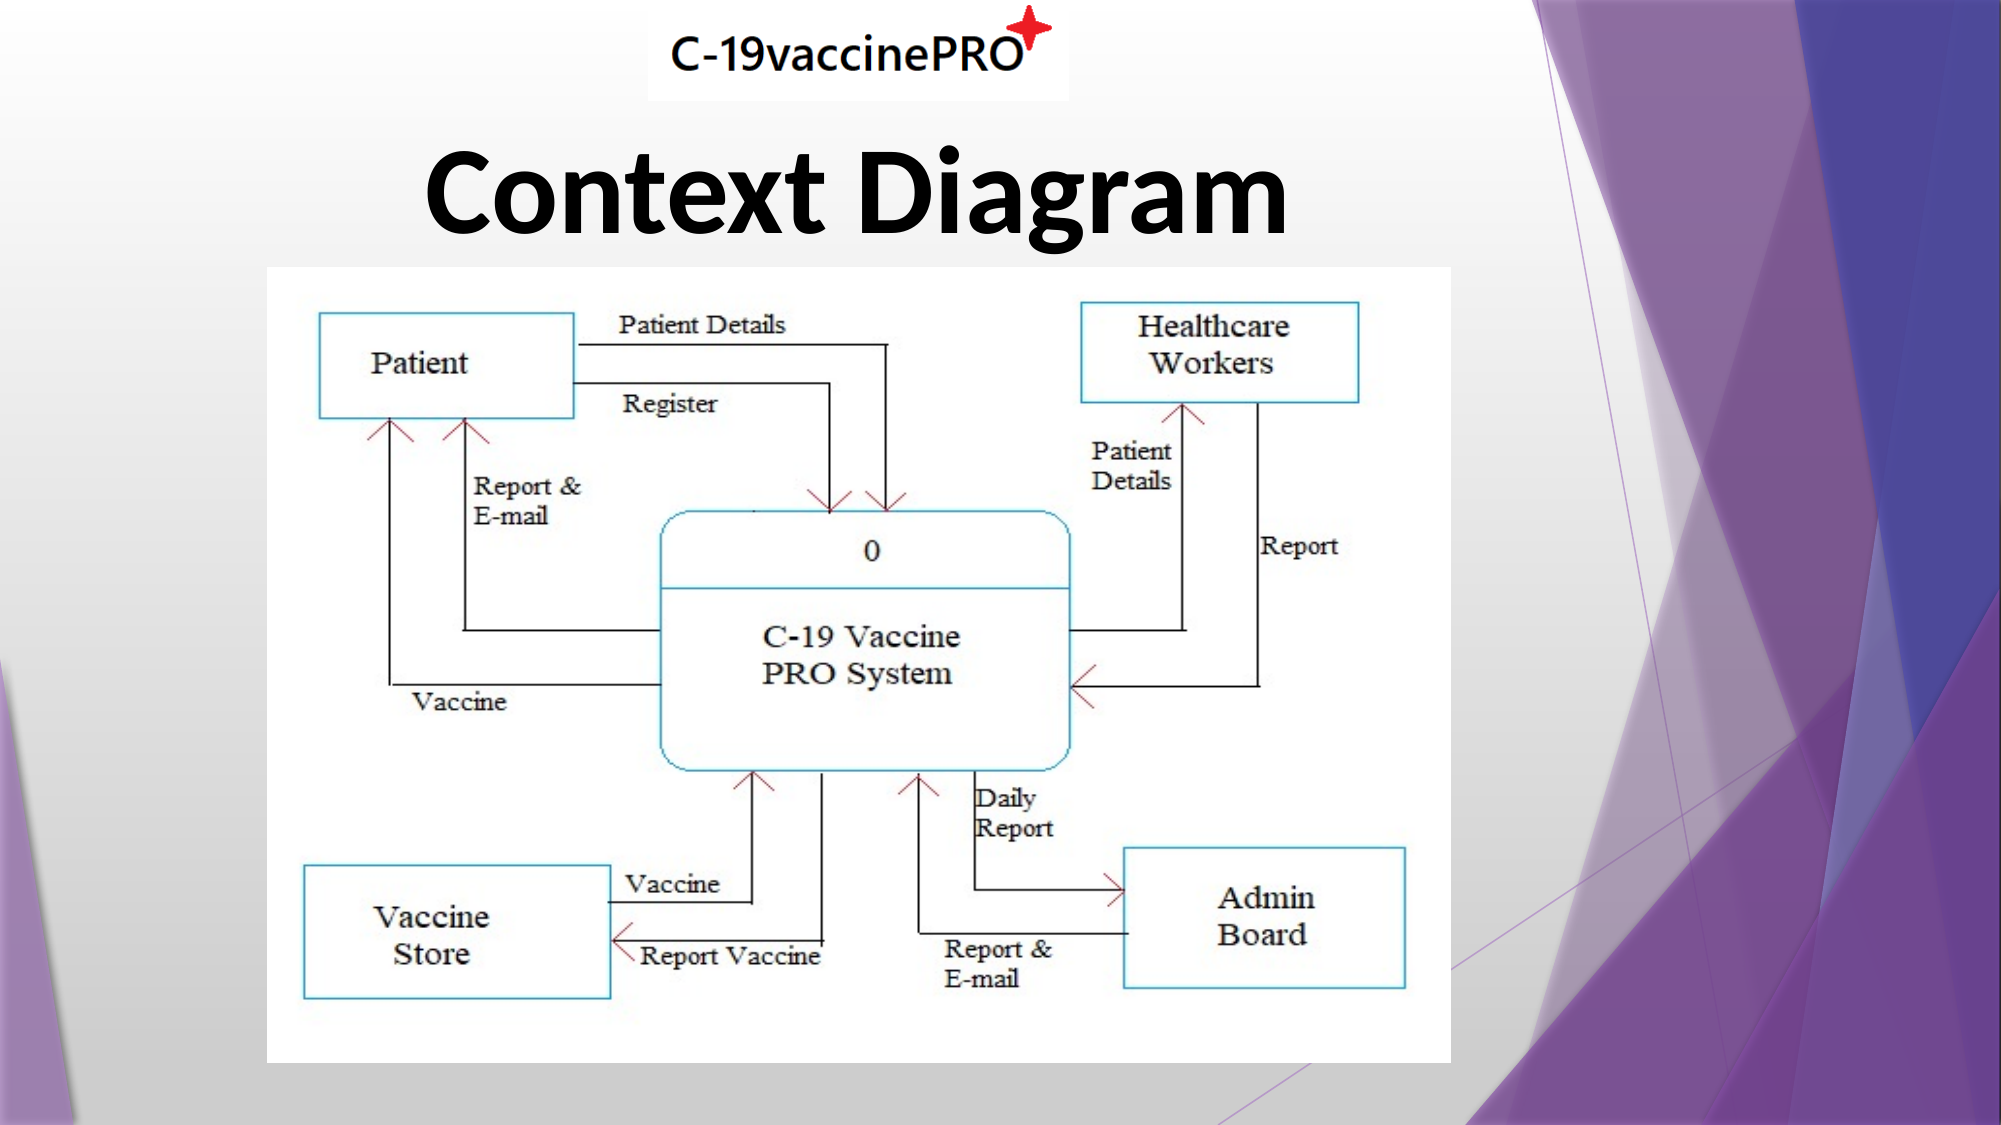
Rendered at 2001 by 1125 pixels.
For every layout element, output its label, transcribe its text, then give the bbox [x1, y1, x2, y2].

picture [647, 0, 1069, 102]
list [266, 267, 1451, 1064]
text_box Context Diagram [409, 100, 1308, 260]
